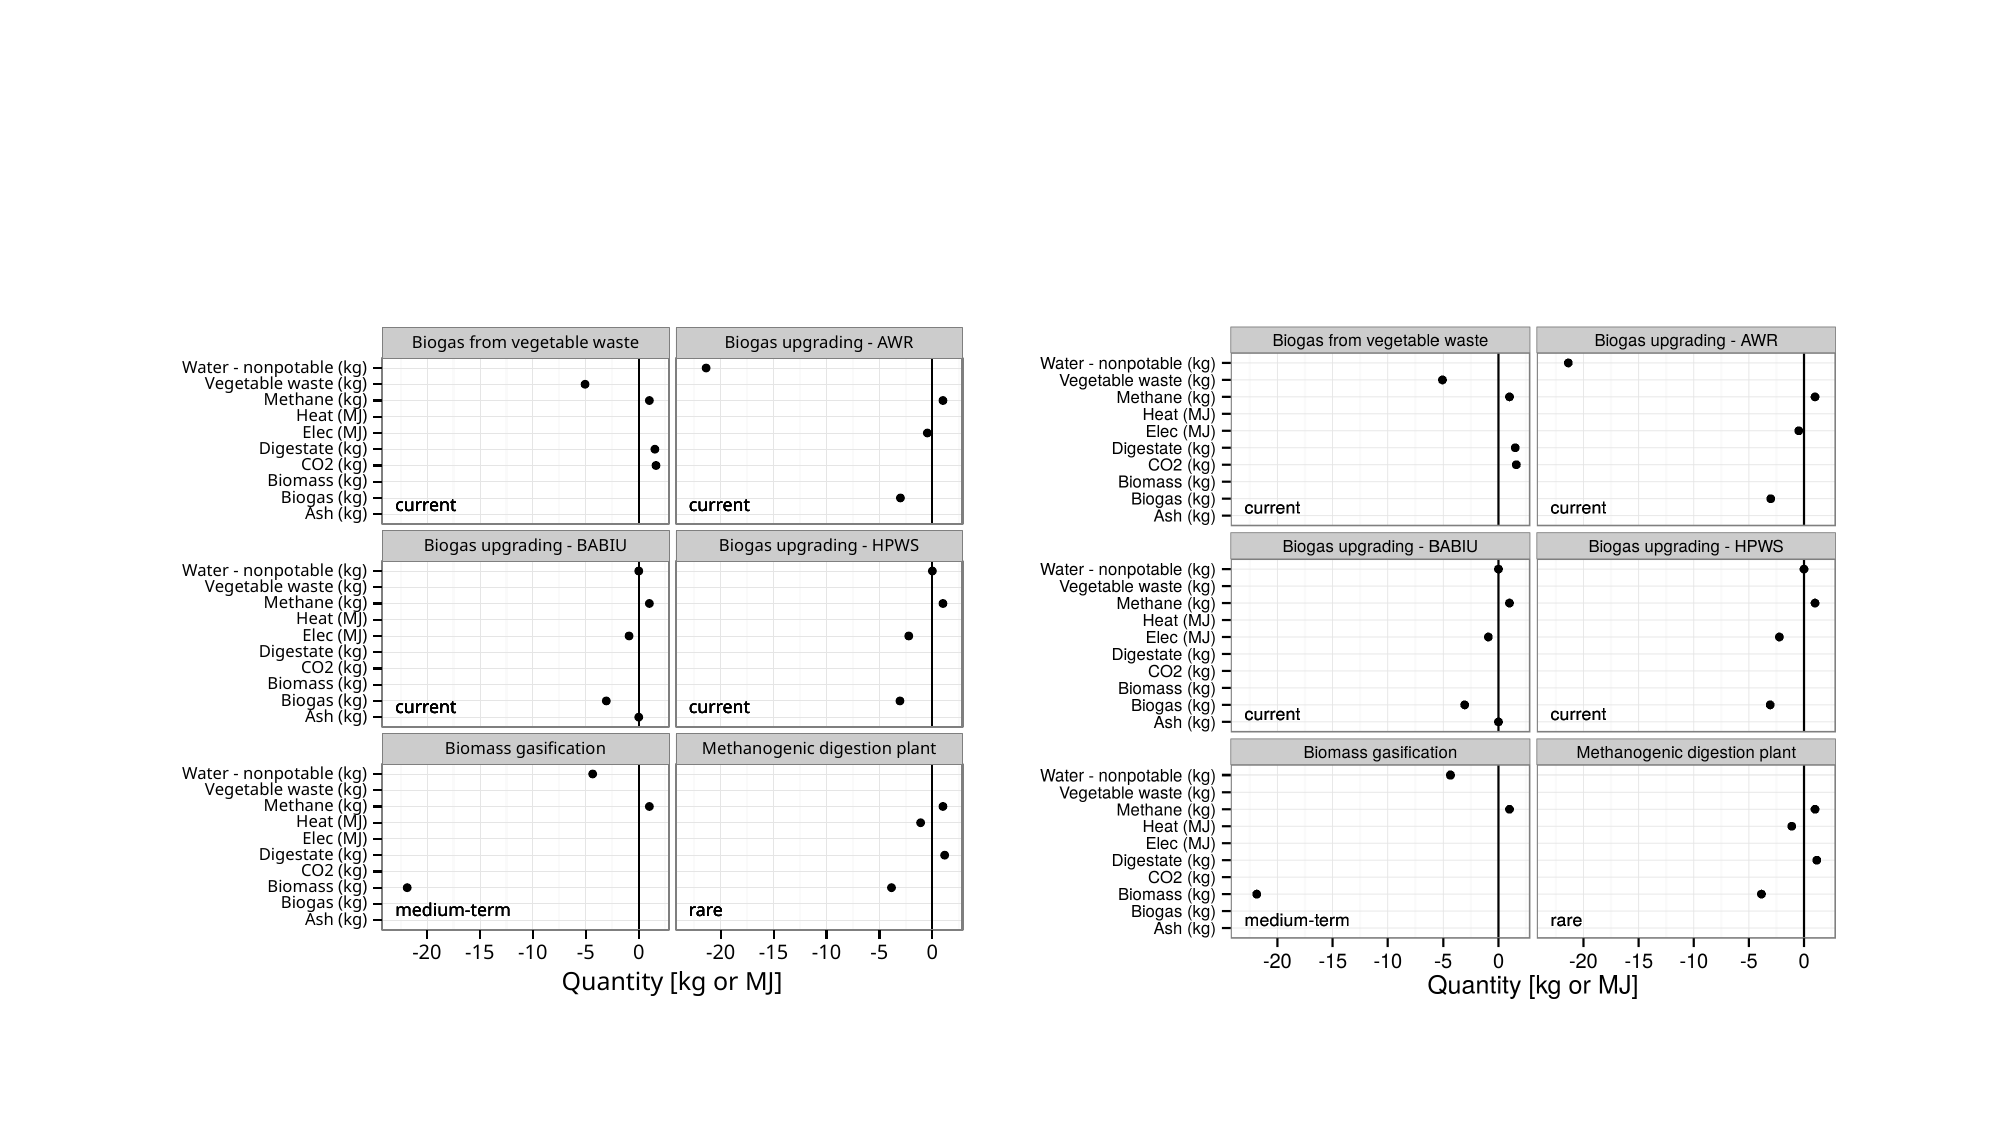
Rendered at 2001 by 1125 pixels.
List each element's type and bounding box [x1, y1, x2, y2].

text_box [137, 299, 988, 1014]
list [1012, 299, 1863, 1014]
